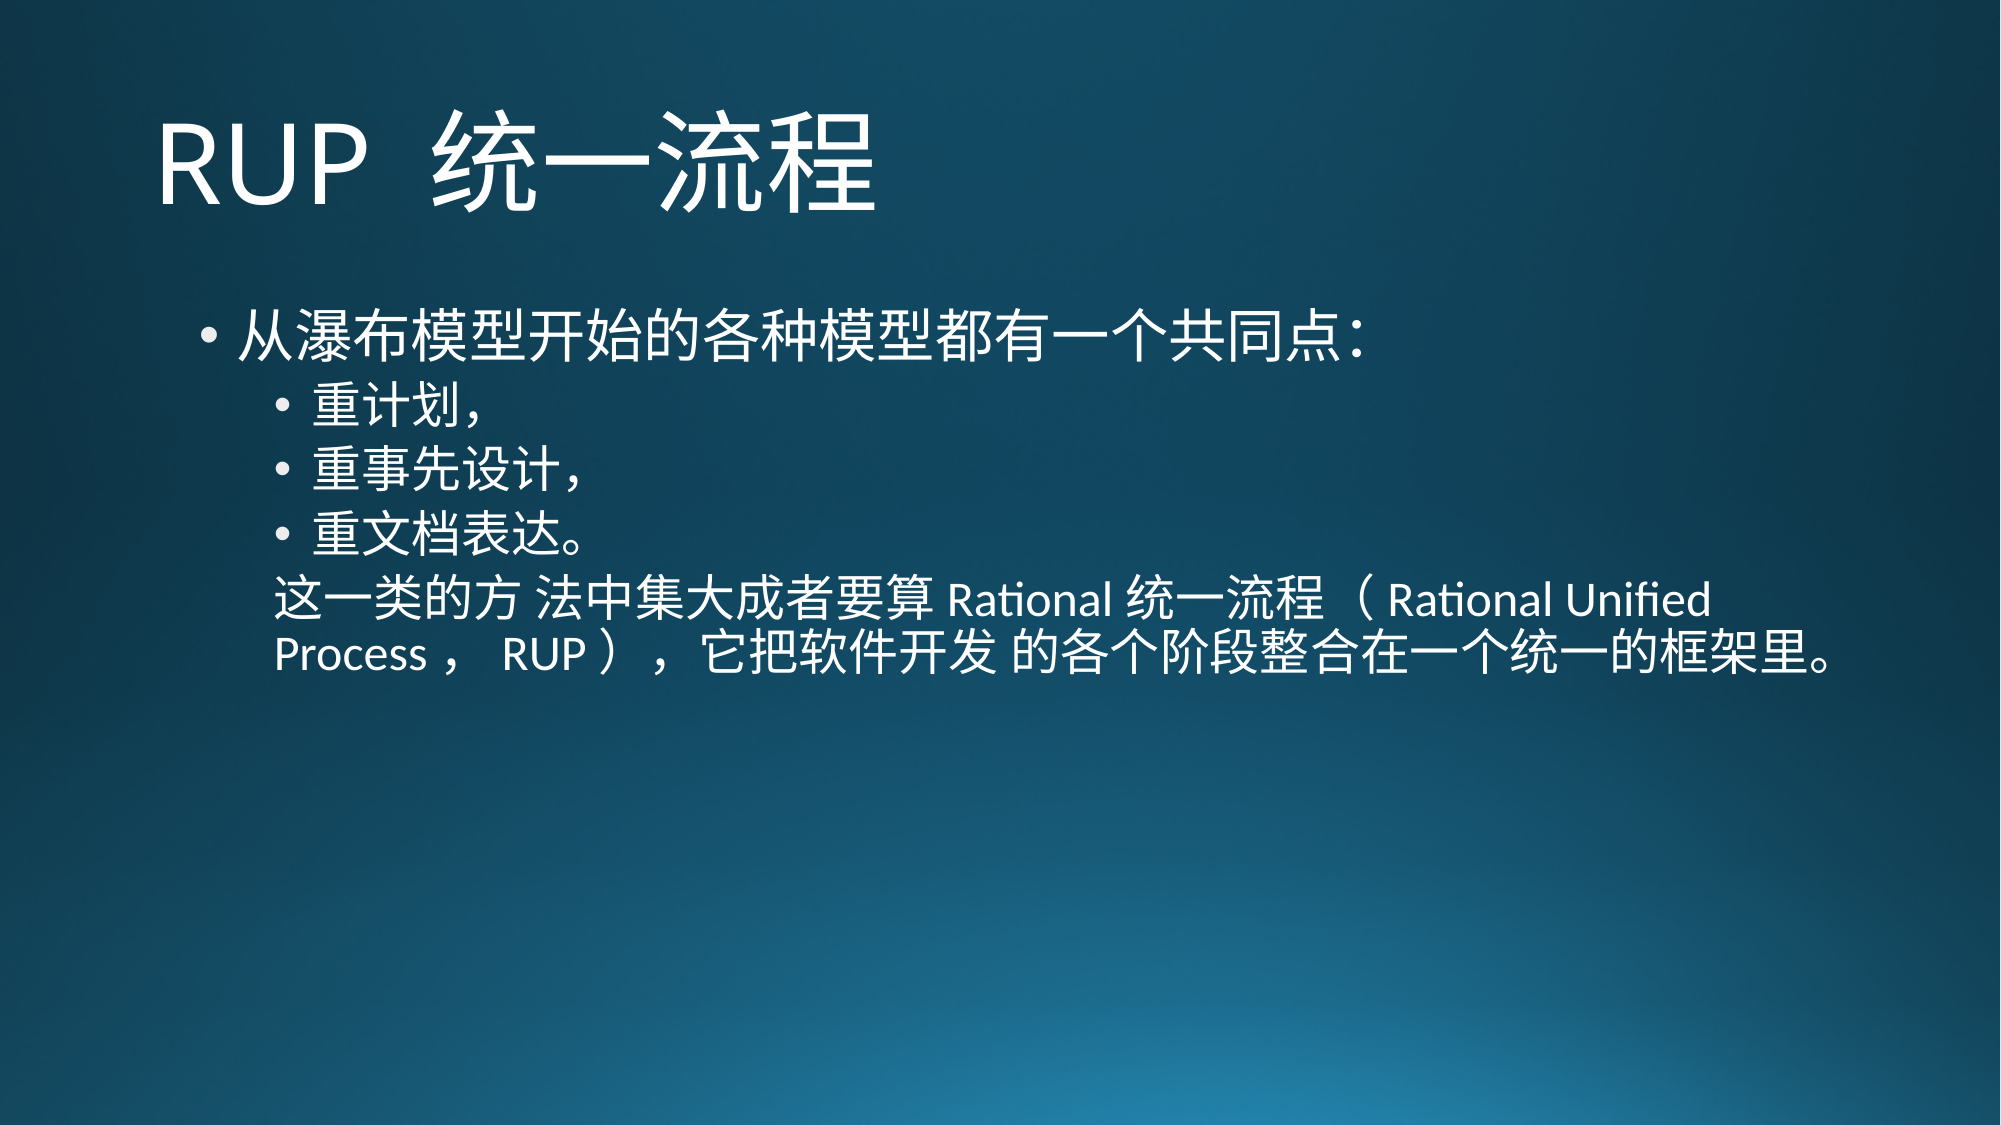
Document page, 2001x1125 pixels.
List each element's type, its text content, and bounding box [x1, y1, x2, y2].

picture [0, 0, 2001, 1125]
title RUP 统一流程 [137, 59, 1863, 278]
list 从瀑布模型开始的各种模型都有一个共同点： 重计划， 重事先设计， 重文档表达。 这一类的方 法中集大成者要算Rational统一流程（Rational Unified Process，RUP），它把软件开发 的各个阶段整合在一个统一的框架里。 [183, 299, 1863, 1014]
